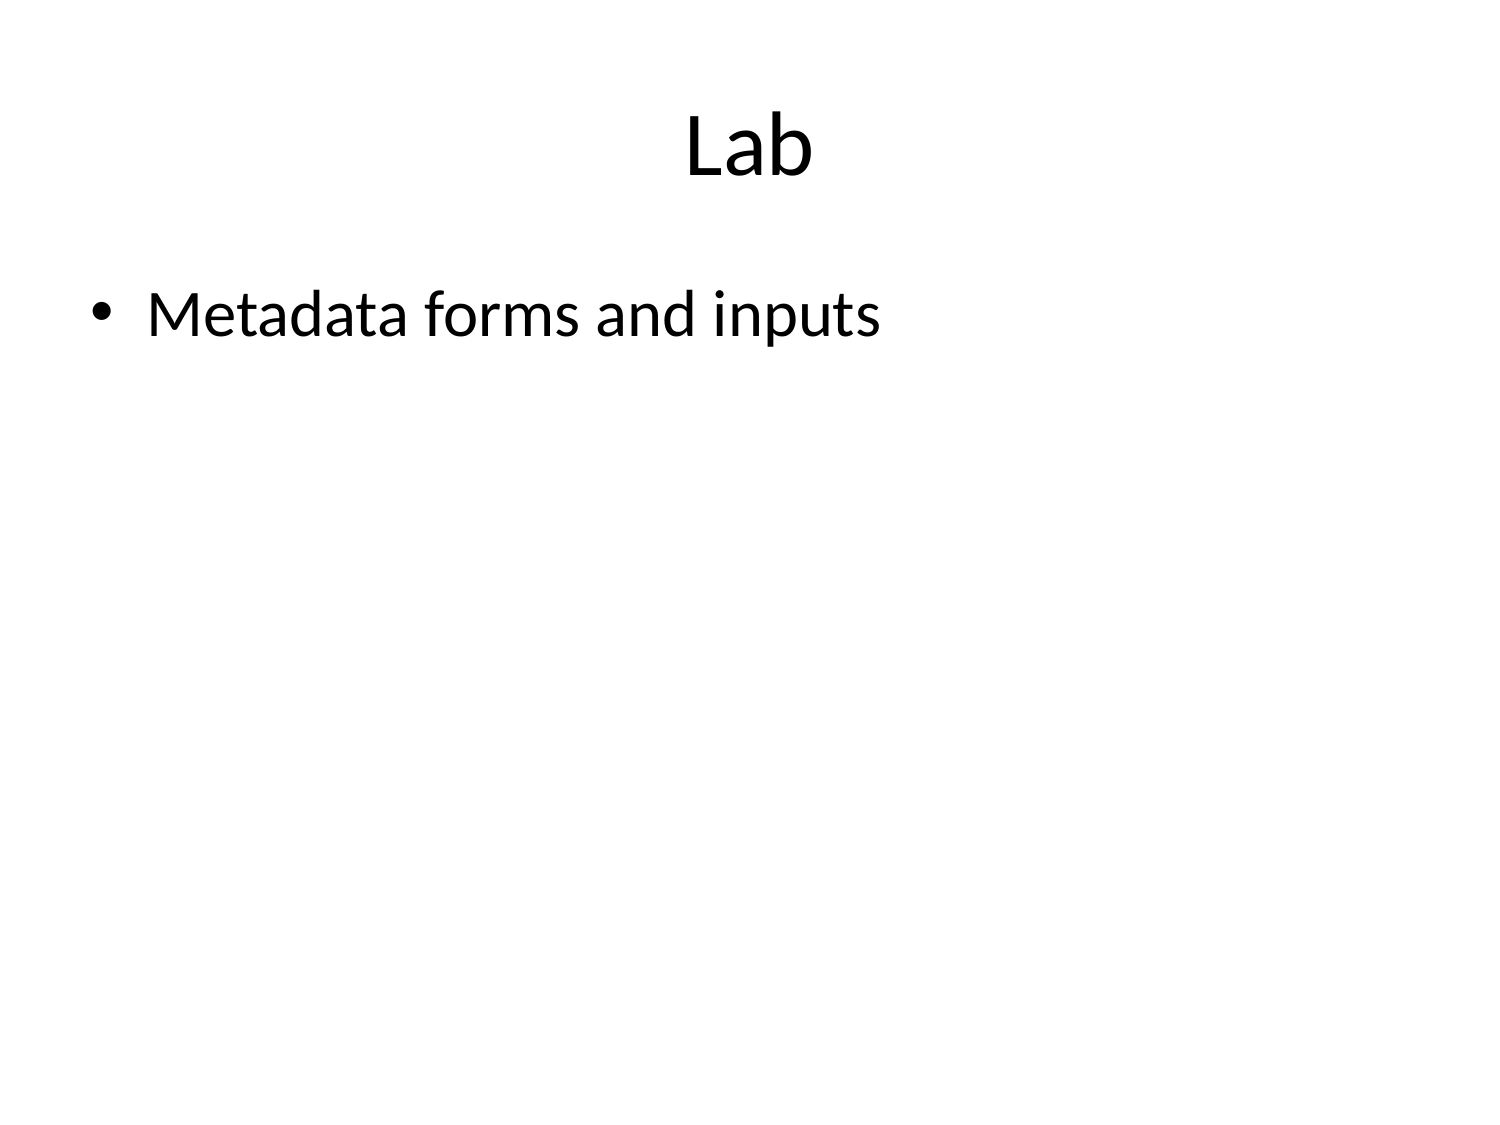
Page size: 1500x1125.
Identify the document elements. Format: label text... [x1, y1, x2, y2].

list Metadata forms and inputs [75, 262, 1425, 1005]
title Lab [75, 45, 1425, 233]
